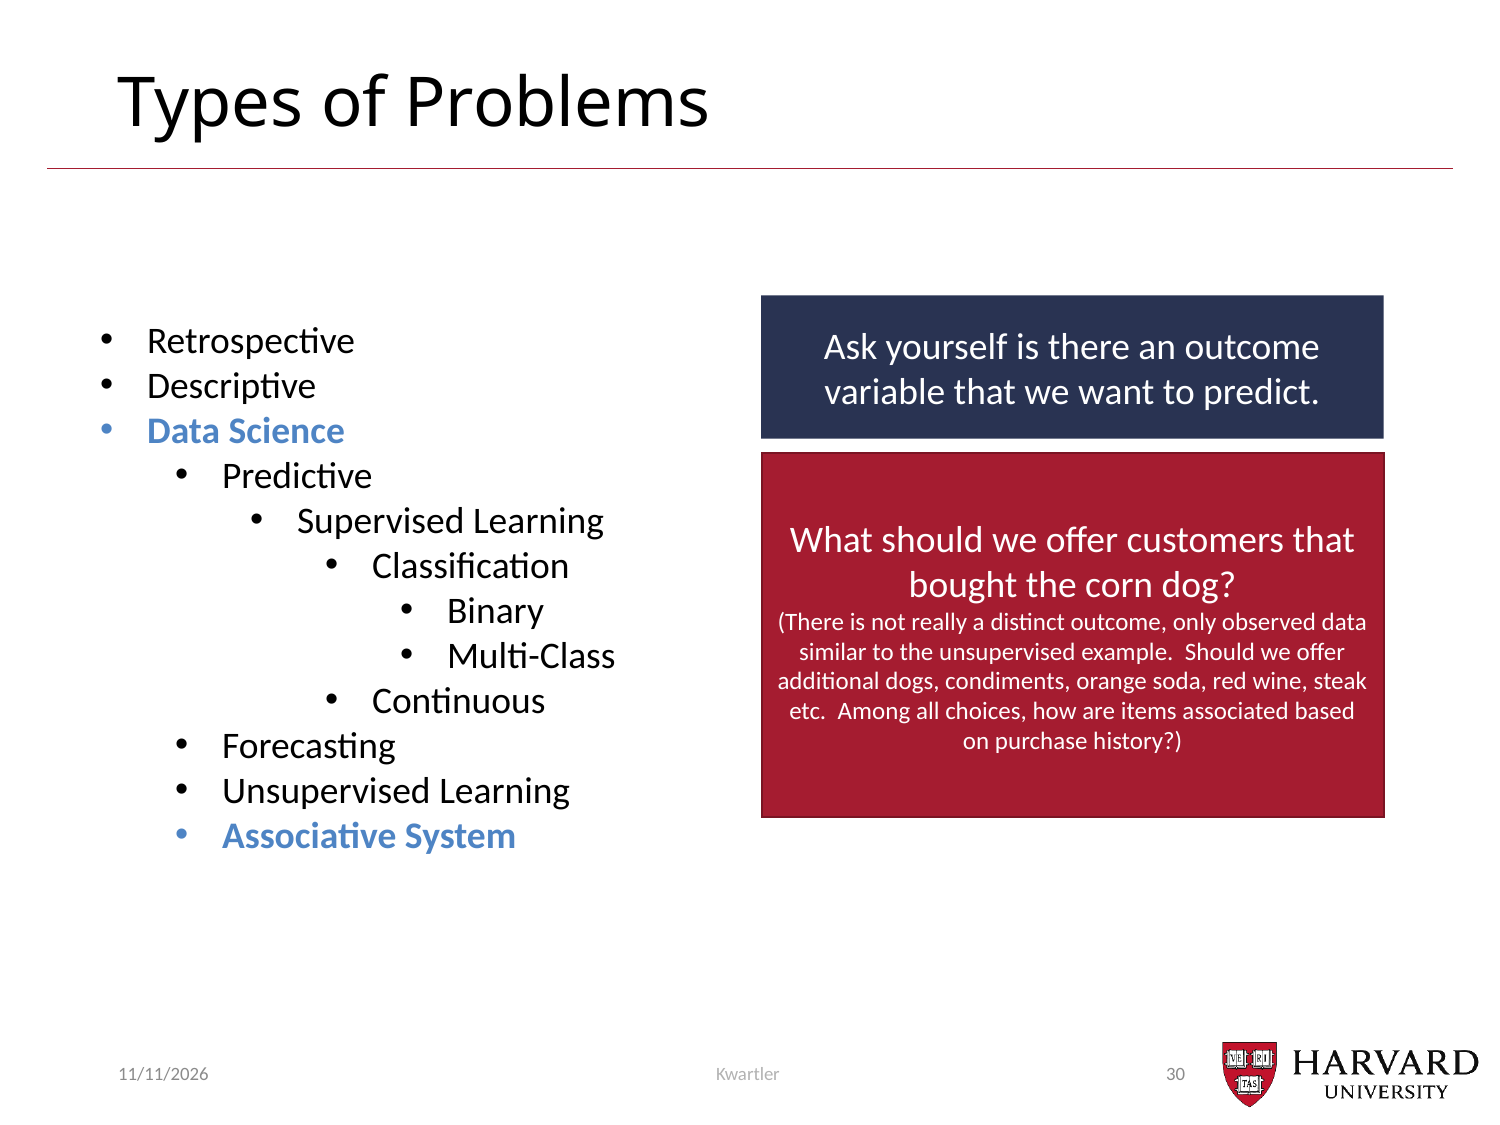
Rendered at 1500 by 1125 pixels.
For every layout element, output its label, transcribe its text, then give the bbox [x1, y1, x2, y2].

text_box Retrospective Descriptive Data Science Predictive Supervised Learning Classification Binary Multi-Class Continuous Forecasting Unsupervised Learning Associative System [85, 308, 631, 909]
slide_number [103, 1042, 441, 1103]
picture [1200, 1024, 1500, 1125]
text_box What should we offer customers that bought the corn dog? (There is not really a distinct outcome, only observed data similar to the unsupervised example. Should we offer additional dogs, condiments, orange soda, red wine, steak etc. Among all choices, how are items associated based on purchase history?) [761, 452, 1385, 818]
title Types of Problems [103, 59, 1397, 157]
text_box Ask yourself is there an outcome variable that we want to predict. [760, 294, 1385, 440]
slide_number 30 [1059, 1042, 1200, 1103]
footer Kwartler [496, 1042, 1004, 1103]
